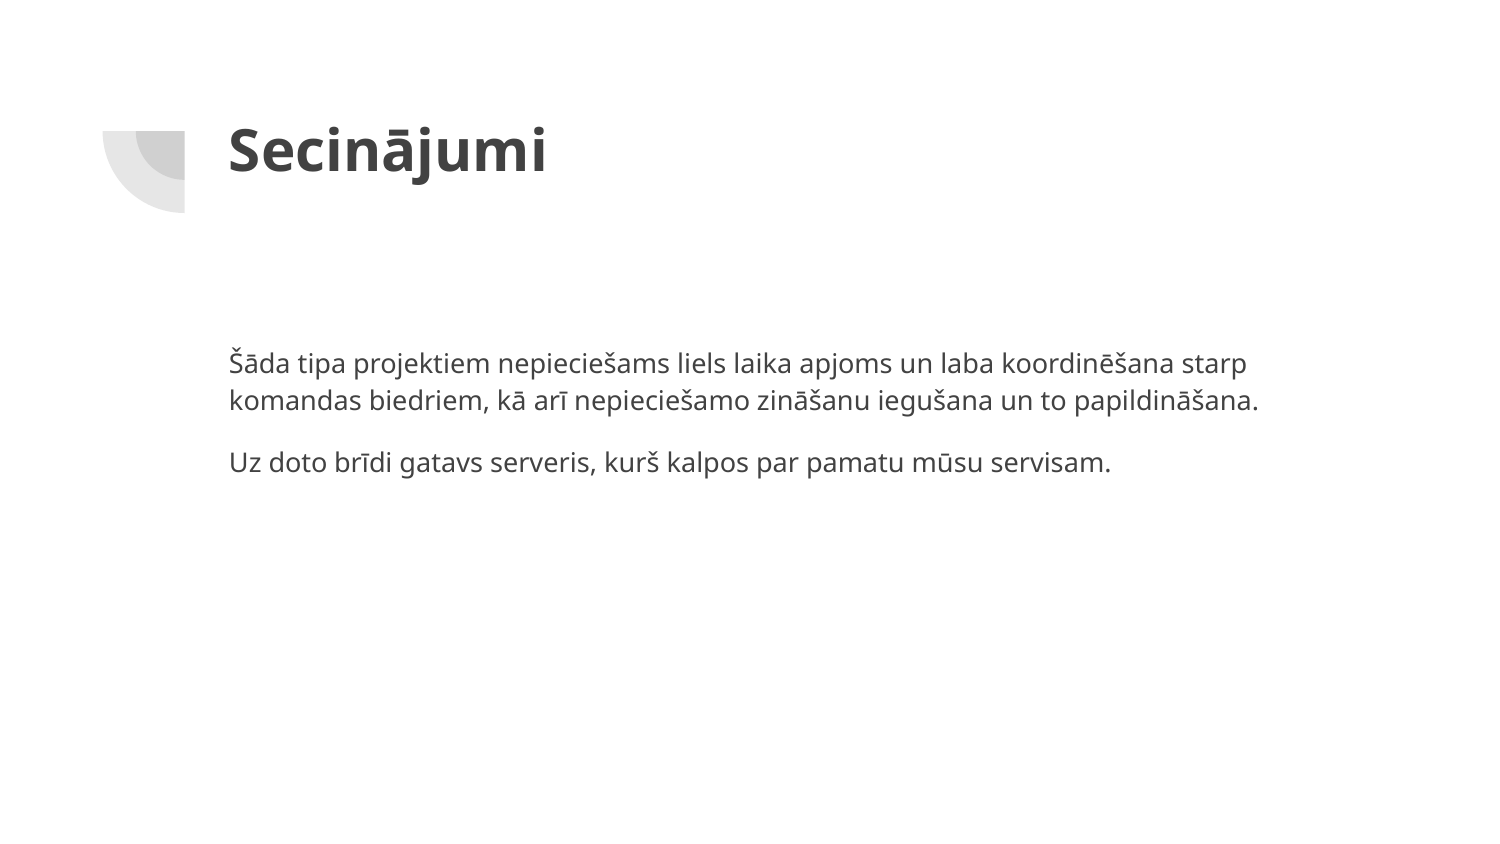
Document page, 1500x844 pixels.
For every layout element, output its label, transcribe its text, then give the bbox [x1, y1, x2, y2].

list Šāda tipa projektiem nepieciešams liels laika apjoms un laba koordinēšana starp komandas biedriem, kā arī nepieciešamo zināšanu iegušana un to papildināšana. Uz doto brīdi gatavs serveris, kurš kalpos par pamatu mūsu servisam. [213, 326, 1368, 744]
title Secinājumi [213, 98, 1368, 263]
